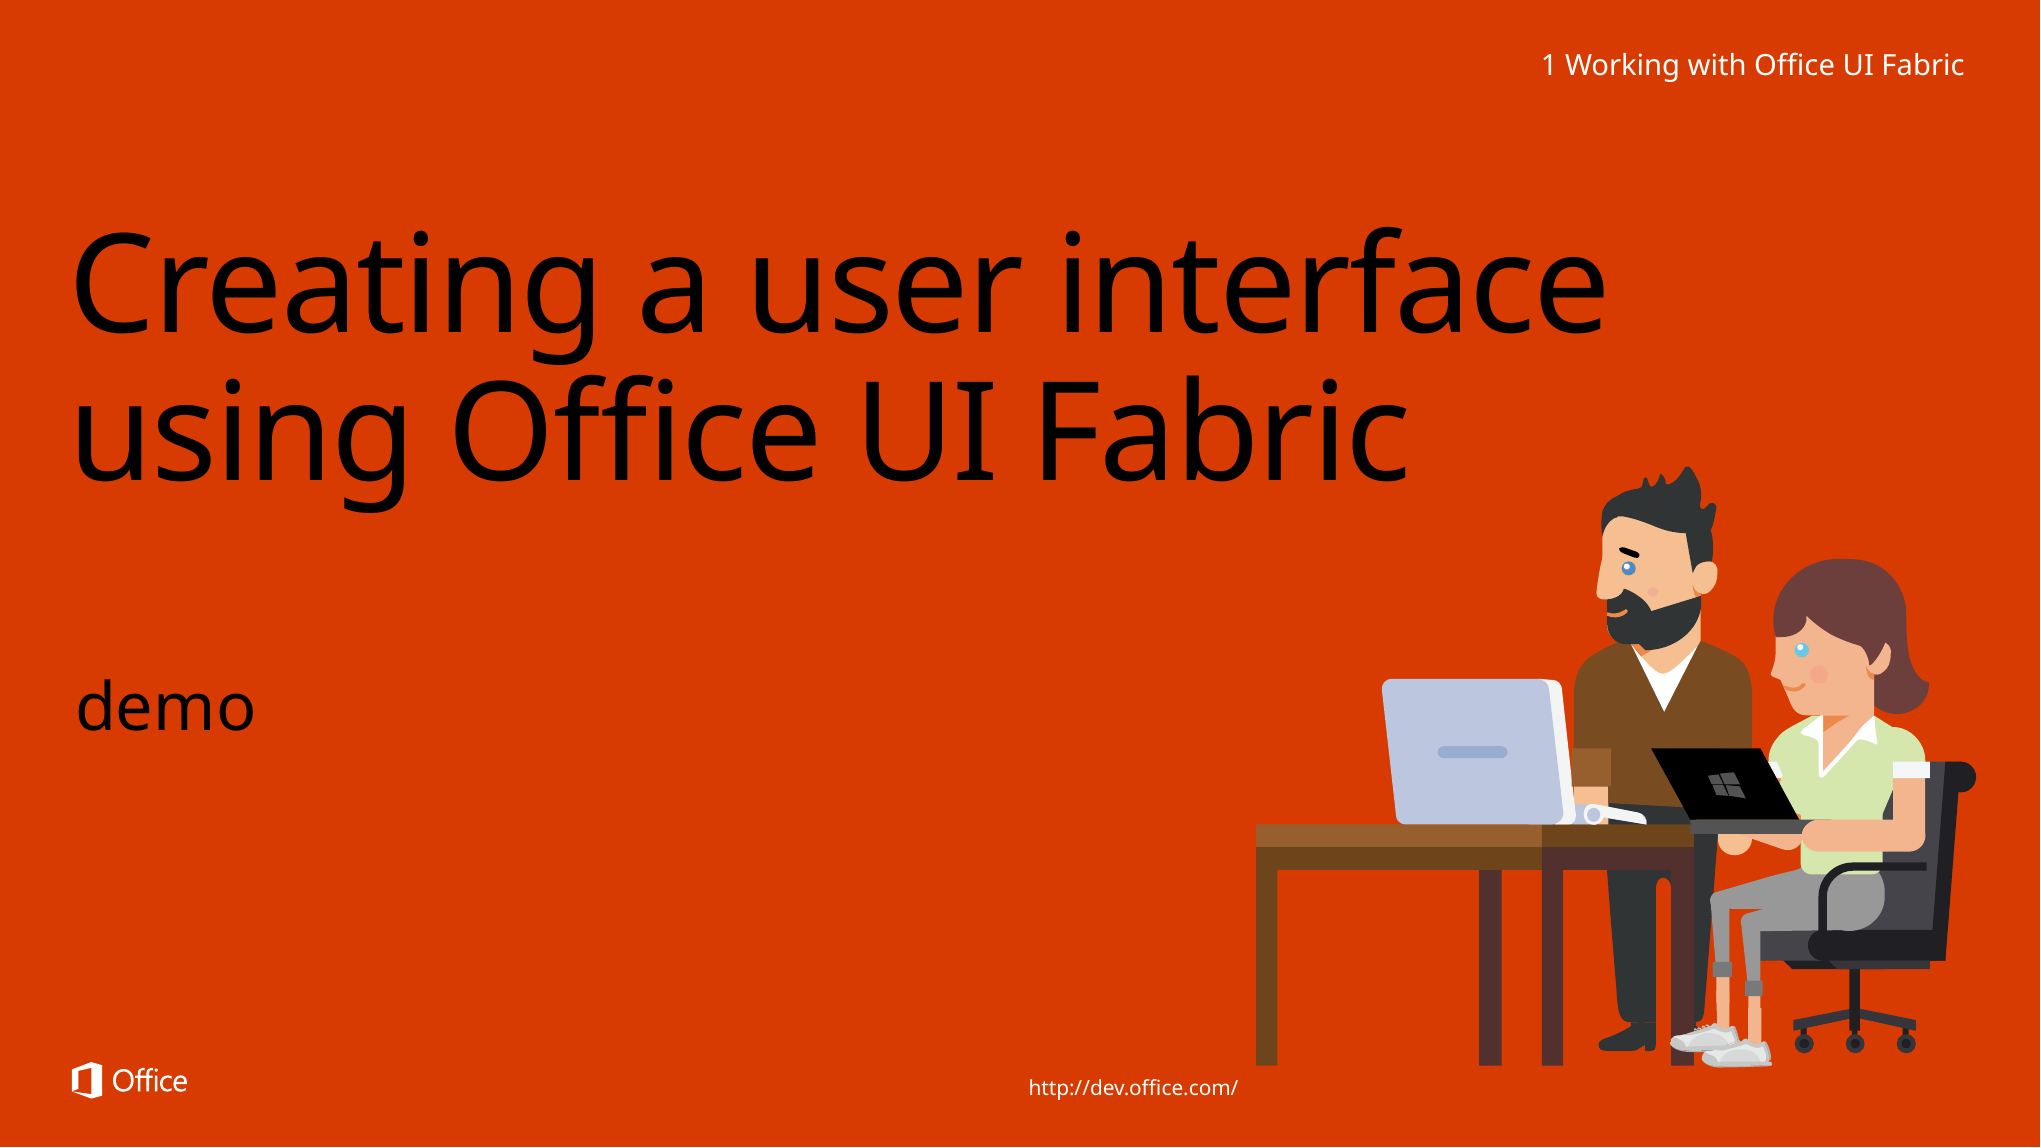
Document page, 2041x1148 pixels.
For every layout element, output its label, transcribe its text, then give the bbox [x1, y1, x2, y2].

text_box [1255, 462, 1977, 1069]
text_box 1 Working with Office UI Fabric [1306, 48, 1996, 110]
title Creating a user interface using Office UI Fabric [45, 198, 1695, 529]
list demo [45, 648, 1255, 770]
